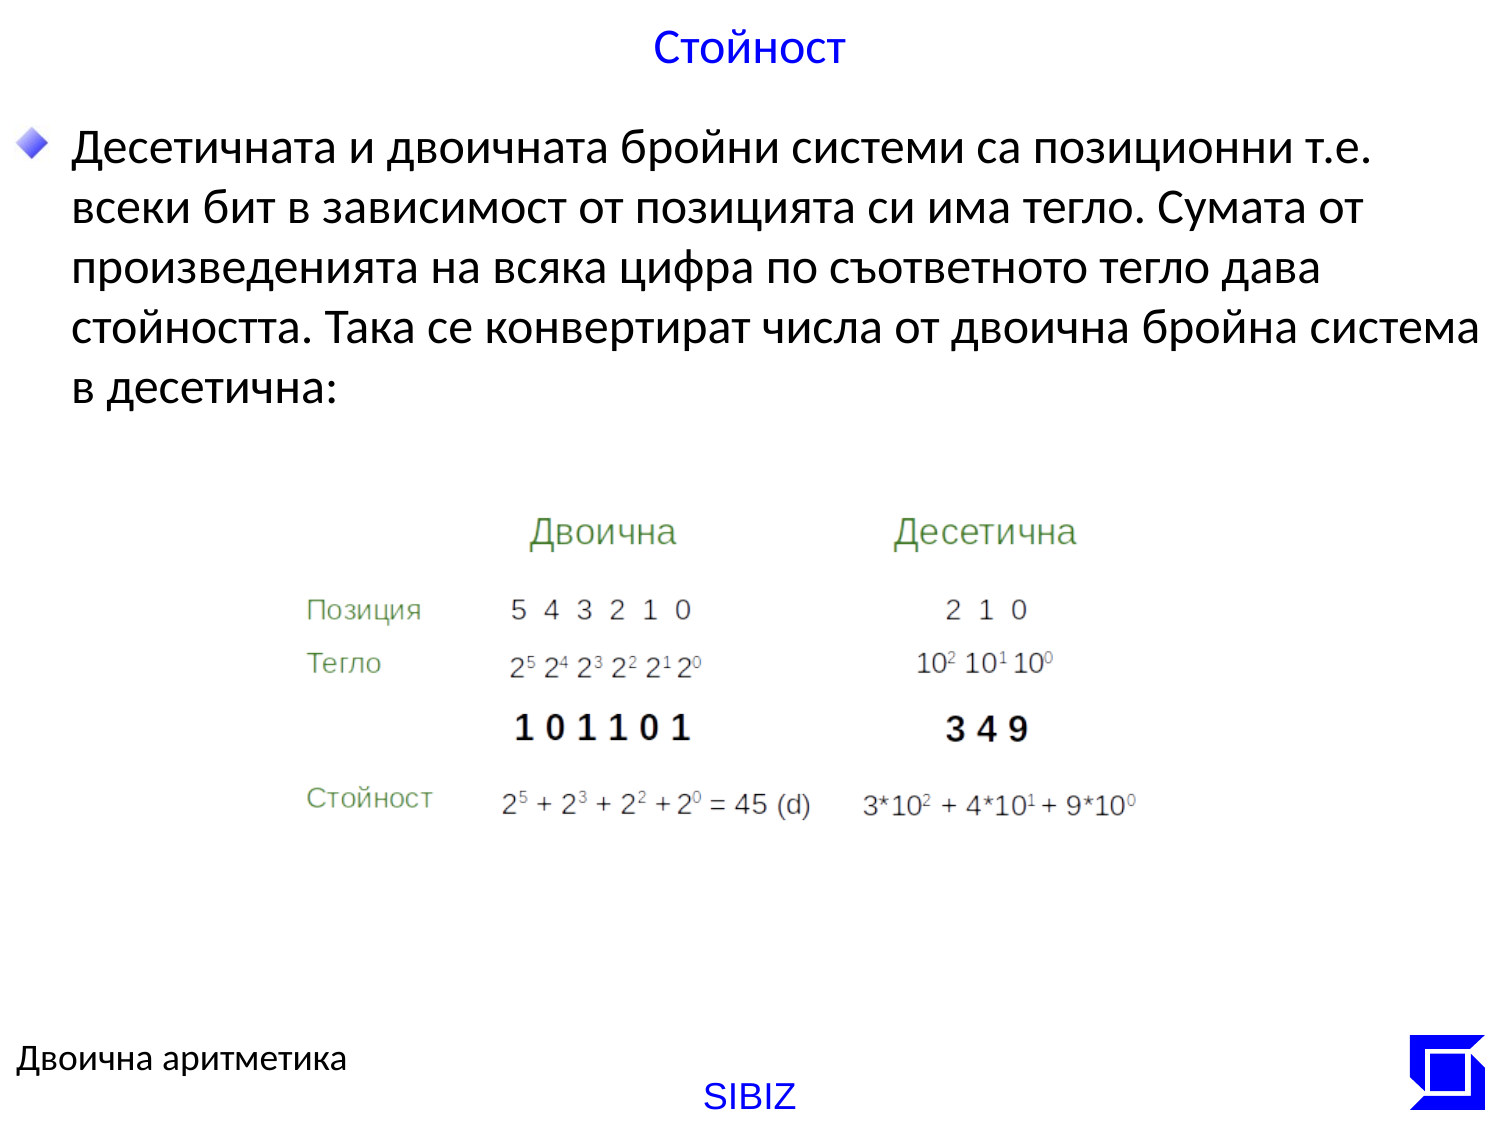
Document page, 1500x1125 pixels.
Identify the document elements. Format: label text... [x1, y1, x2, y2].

picture [292, 504, 1208, 830]
picture [14, 125, 50, 161]
footer Двоична аритметика [1, 1035, 1410, 1076]
title Стойност [0, 0, 1500, 87]
list Десетичната и двоичната бройни системи са позиционни т.е. всеки бит в зависимост от позицията си има тегло. Сумата от произведенията на всяка цифра по съответното тегло дава стойността. Така се конвертират числа от двоична бройна система в десетична: [0, 105, 1500, 1049]
